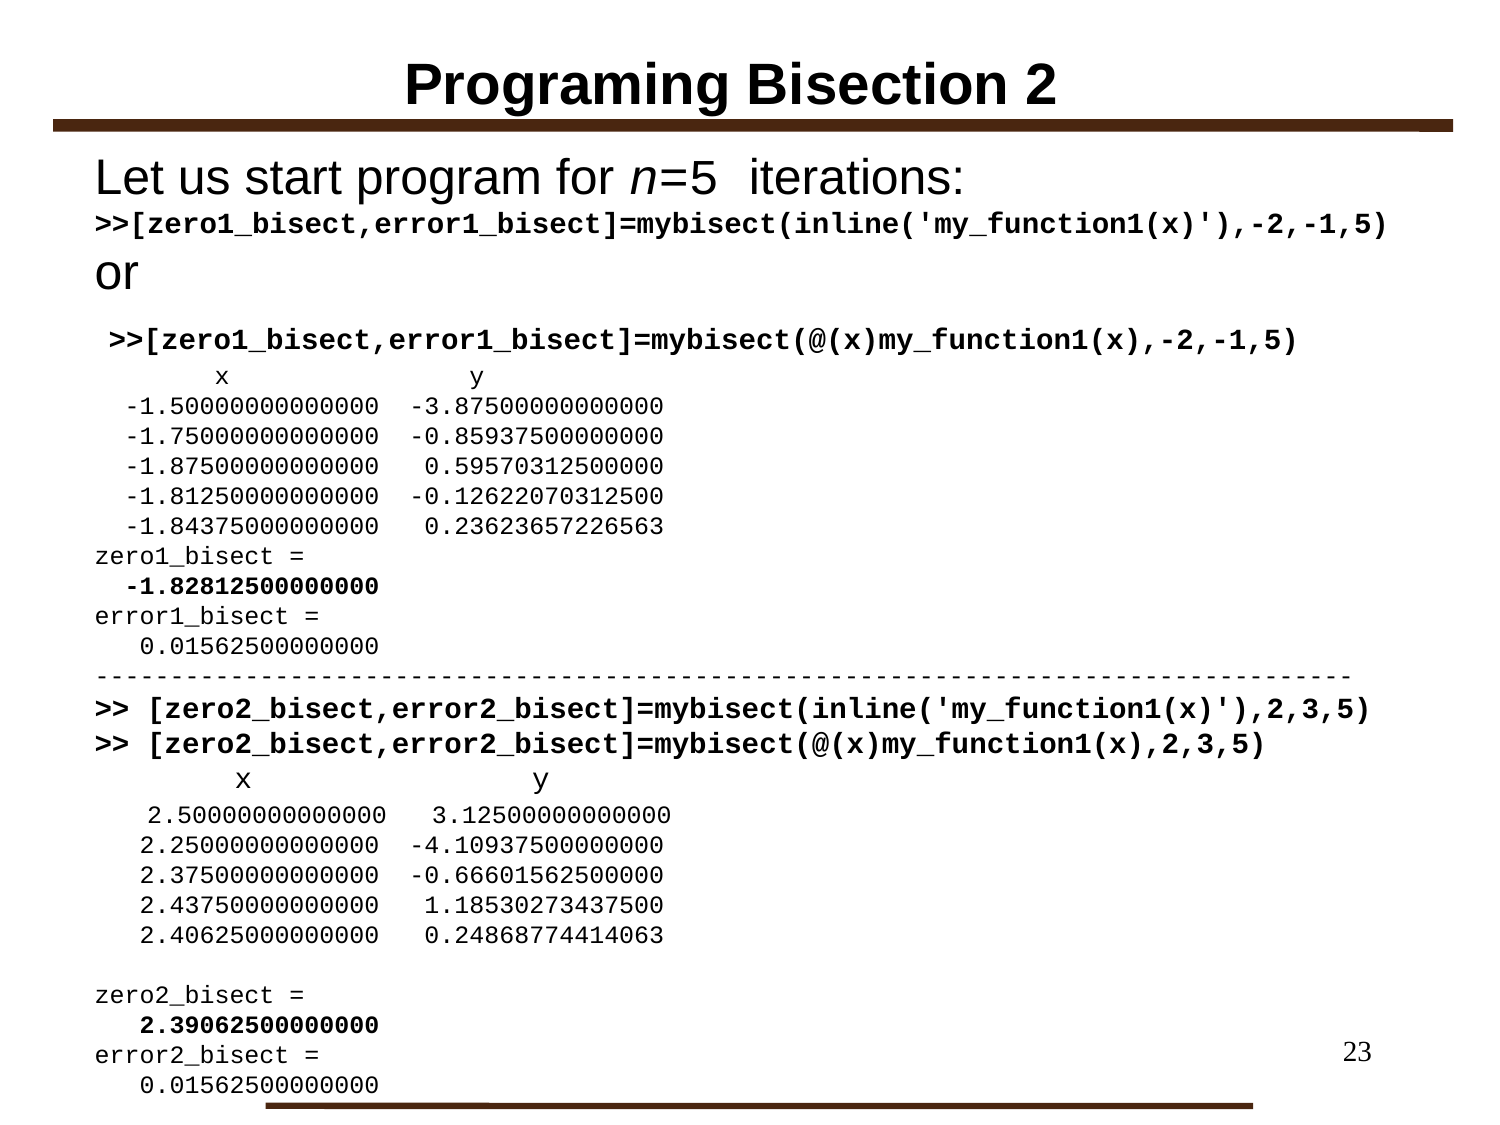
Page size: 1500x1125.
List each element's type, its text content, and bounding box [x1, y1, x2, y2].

title Programing Bisection 2 [0, 24, 1463, 138]
text_box Let us start program for n=5 iterations: >>[zero1_bisect,error1_bisect]=mybisect(inline('my_function1(x)'),-2,-1,5) or >>[zero1_bisect,error1_bisect]=mybisect(@(x)my_function1(x),-2,-1,5) x y -1.50000000000000 -3.87500000000000 -1.75000000000000 -0.85937500000000 -1.87500000000000 0.59570312500000 -1.81250000000000 -0.12622070312500 -1.84375000000000 0.23623657226563 zero1_bisect = -1.82812500000000 error1_bisect = 0.01562500000000 ------------------------------------------------------------------------------------ >> [zero2_bisect,error2_bisect]=mybisect(inline('my_function1(x)'),2,3,5) >> [zero2_bisect,error2_bisect]=mybisect(@(x)my_function1(x),2,3,5) x y 2.50000000000000 3.12500000000000 2.25000000000000 -4.10937500000000 2.37500000000000 -0.66601562500000 2.43750000000000 1.18530273437500 2.40625000000000 0.24868774414063 zero2_bisect = 2.39062500000000 error2_bisect = 0.01562500000000 [79, 137, 1427, 1125]
